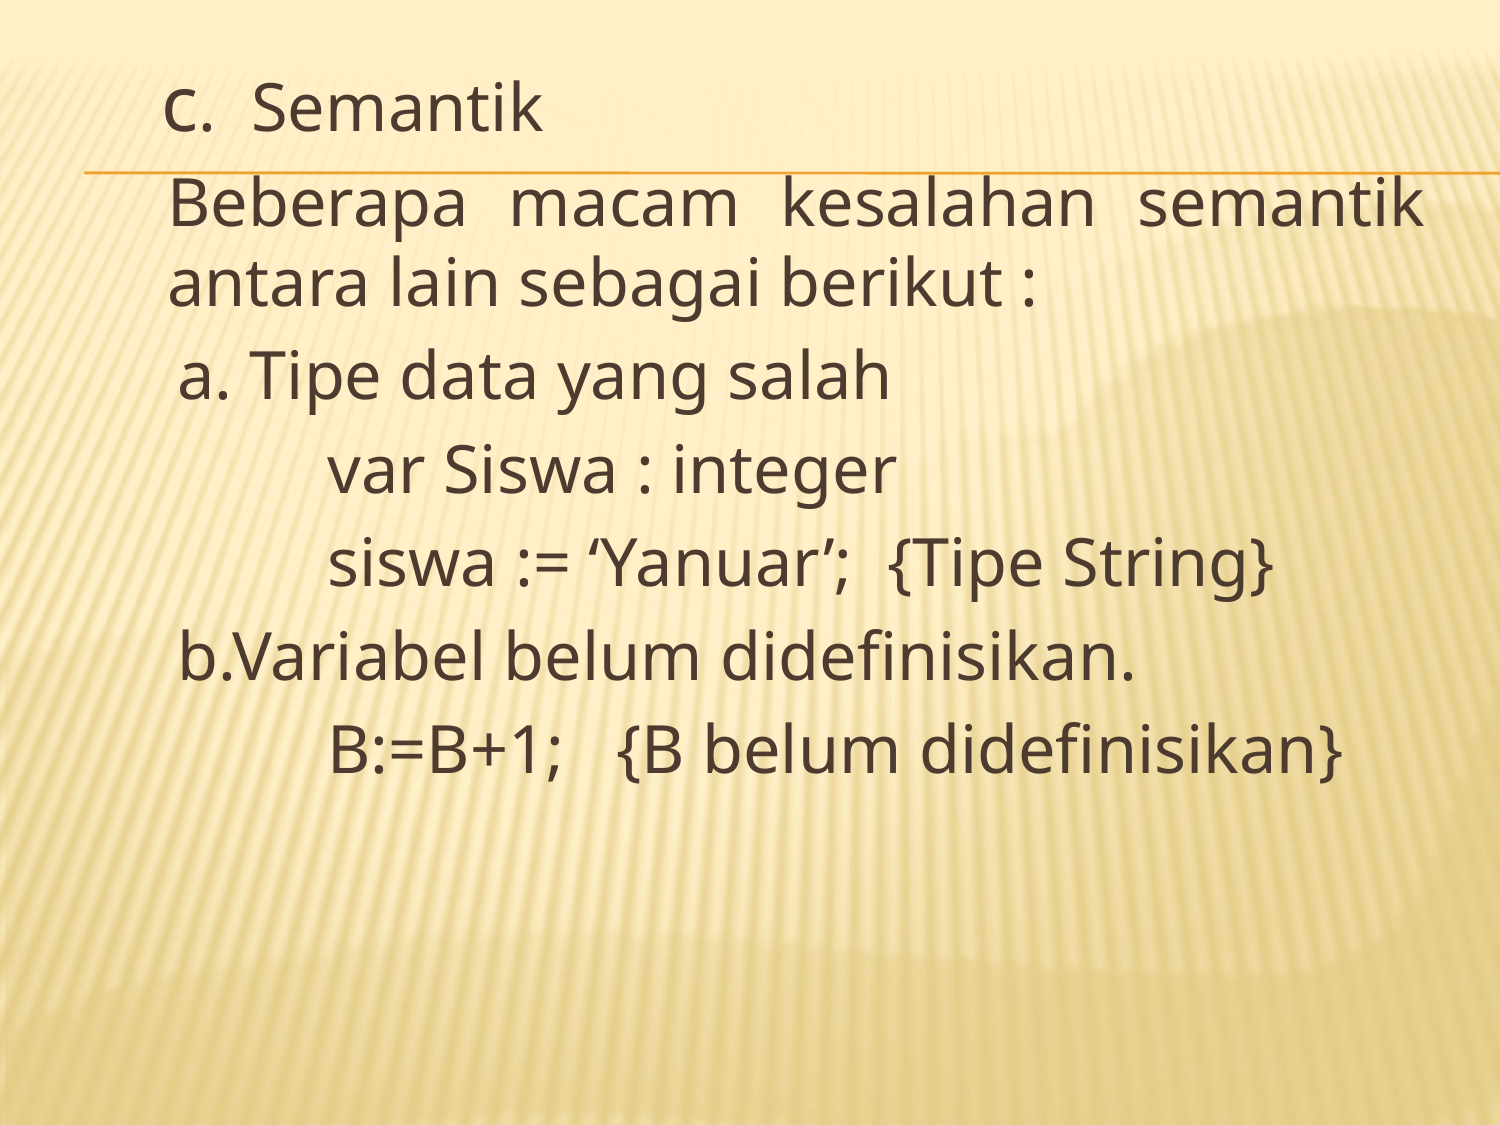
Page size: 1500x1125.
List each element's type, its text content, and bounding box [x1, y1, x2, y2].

list c. Semantik Beberapa macam kesalahan semantik antara lain sebagai berikut : a. Tipe data yang salah var Siswa : integer siswa := ‘Yanuar’; {Tipe String} b.Variabel belum didefinisikan. B:=B+1; {B belum didefinisikan} [58, 46, 1442, 1020]
